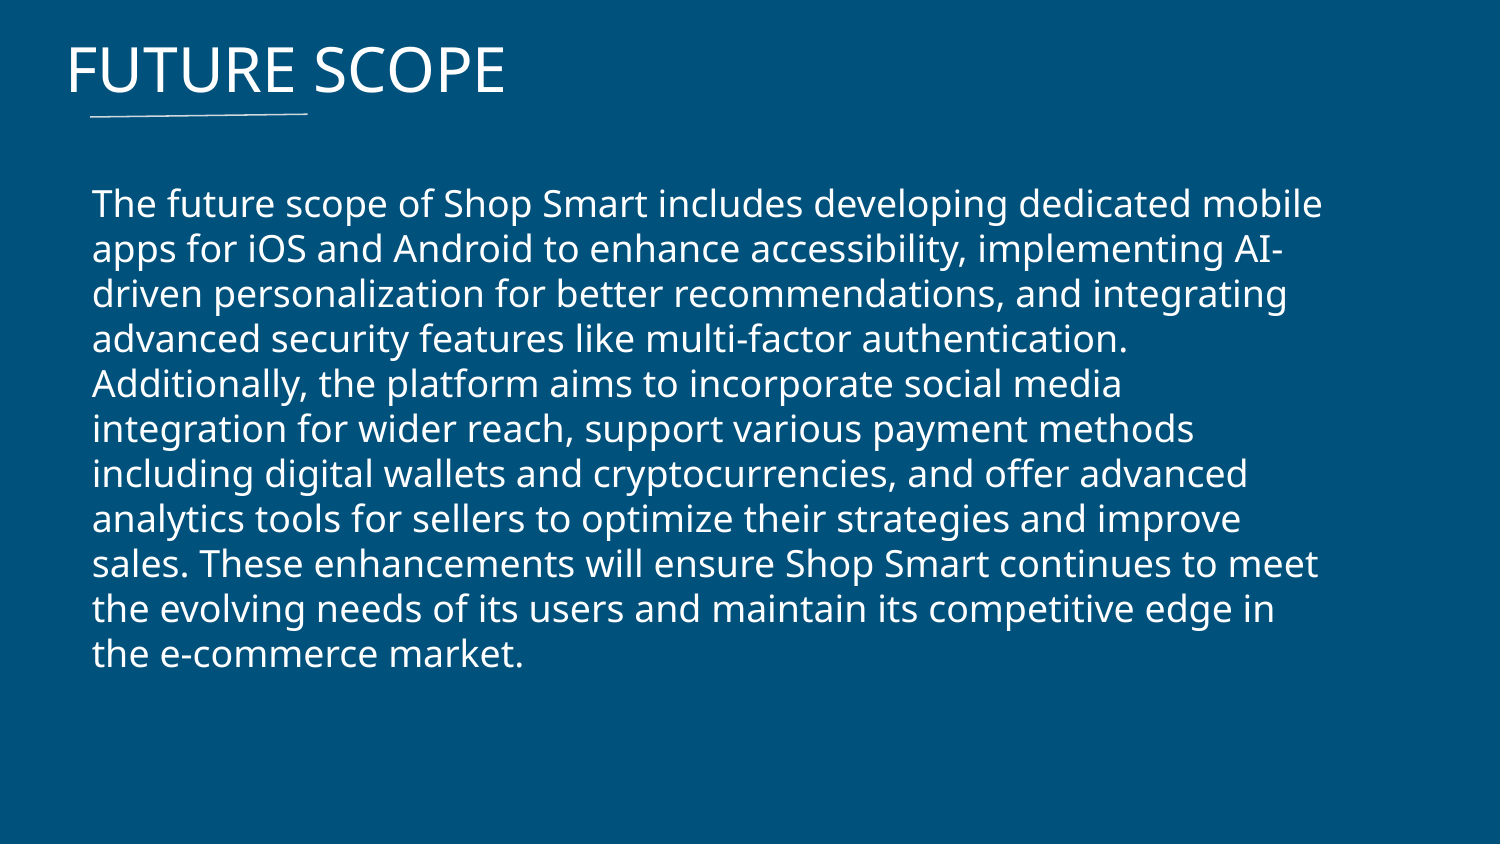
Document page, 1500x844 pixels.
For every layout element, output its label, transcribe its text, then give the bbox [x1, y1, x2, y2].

text_box The future scope of Shop Smart includes developing dedicated mobile apps for iOS and Android to enhance accessibility, implementing AI-driven personalization for better recommendations, and integrating advanced security features like multi-factor authentication. Additionally, the platform aims to incorporate social media integration for wider reach, support various payment methods including digital wallets and cryptocurrencies, and offer advanced analytics tools for sellers to optimize their strategies and improve sales. These enhancements will ensure Shop Smart continues to meet the evolving needs of its users and maintain its competitive edge in the e-commerce market. [76, 164, 1343, 690]
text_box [89, 114, 308, 118]
text_box FUTURE SCOPE [50, 15, 1317, 121]
